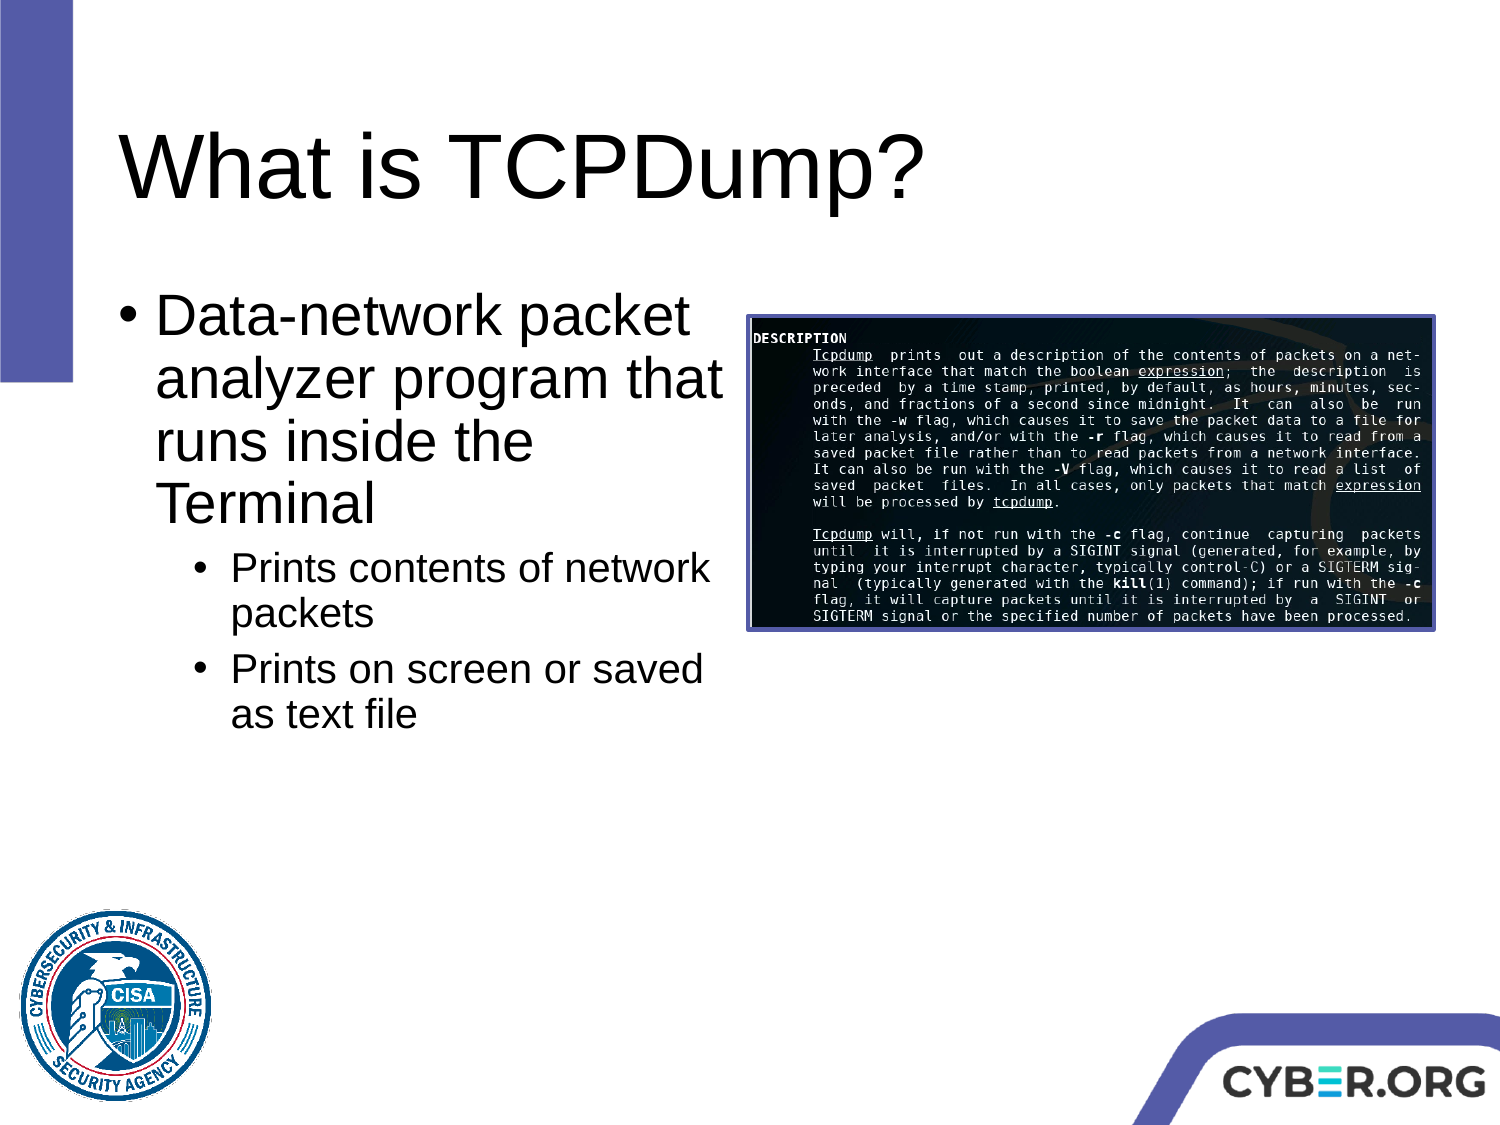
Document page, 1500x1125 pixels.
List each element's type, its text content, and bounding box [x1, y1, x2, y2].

picture [0, 0, 1500, 1125]
list Data-network packet analyzer program that runs inside the Terminal Prints contents of network packets Prints on screen or saved as text file [103, 277, 750, 869]
title What is TCPDump? [103, 59, 1397, 278]
